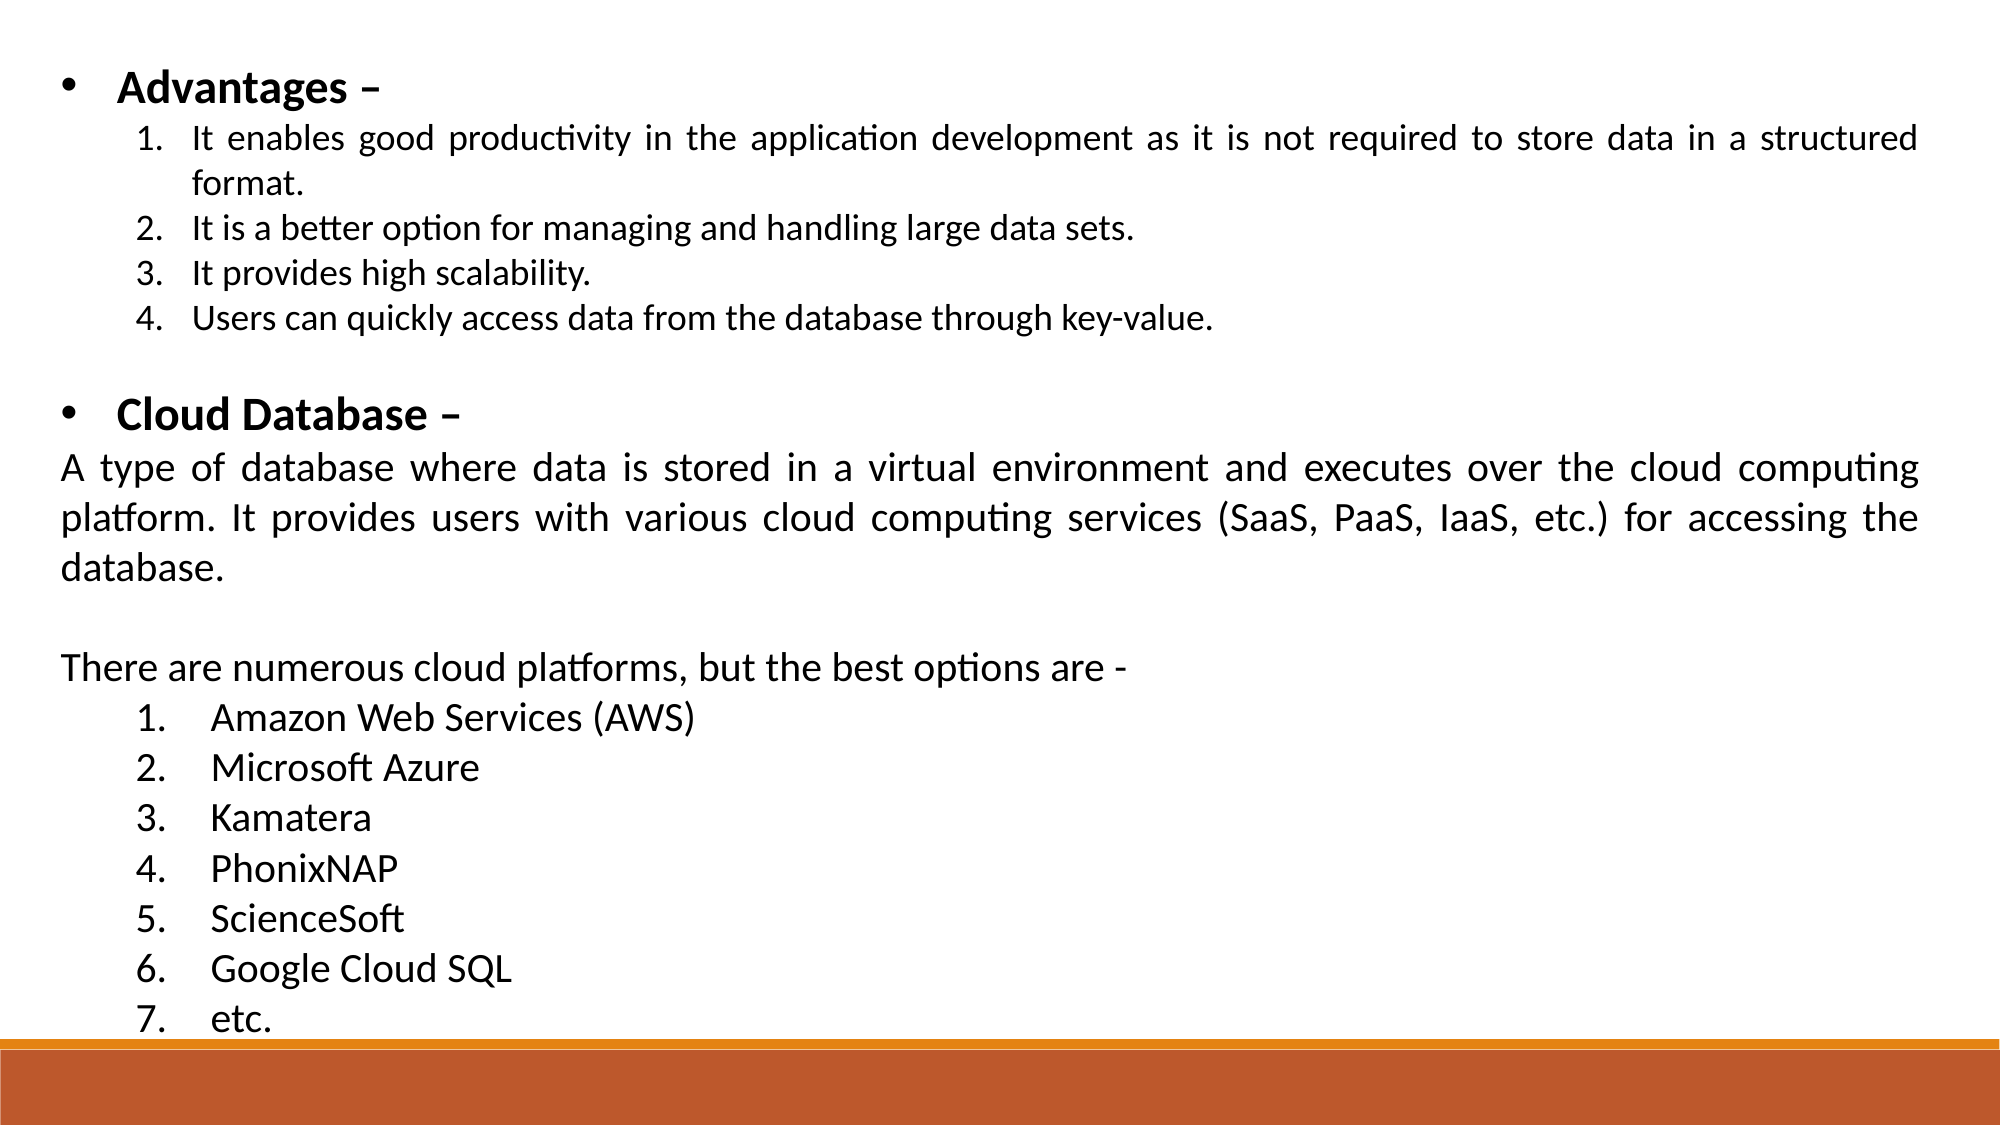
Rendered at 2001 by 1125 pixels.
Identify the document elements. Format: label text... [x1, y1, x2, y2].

text_box Advantages – It enables good productivity in the application development as it is not required to store data in a structured format. It is a better option for managing and handling large data sets. It provides high scalability. Users can quickly access data from the database through key-value. Cloud Database – A type of database where data is stored in a virtual environment and executes over the cloud computing platform. It provides users with various cloud computing services (SaaS, PaaS, IaaS, etc.) for accessing the database. There are numerous cloud platforms, but the best options are - Amazon Web Services (AWS) Microsoft Azure Kamatera PhonixNAP ScienceSoft Google Cloud SQL etc. [45, 47, 1936, 1048]
